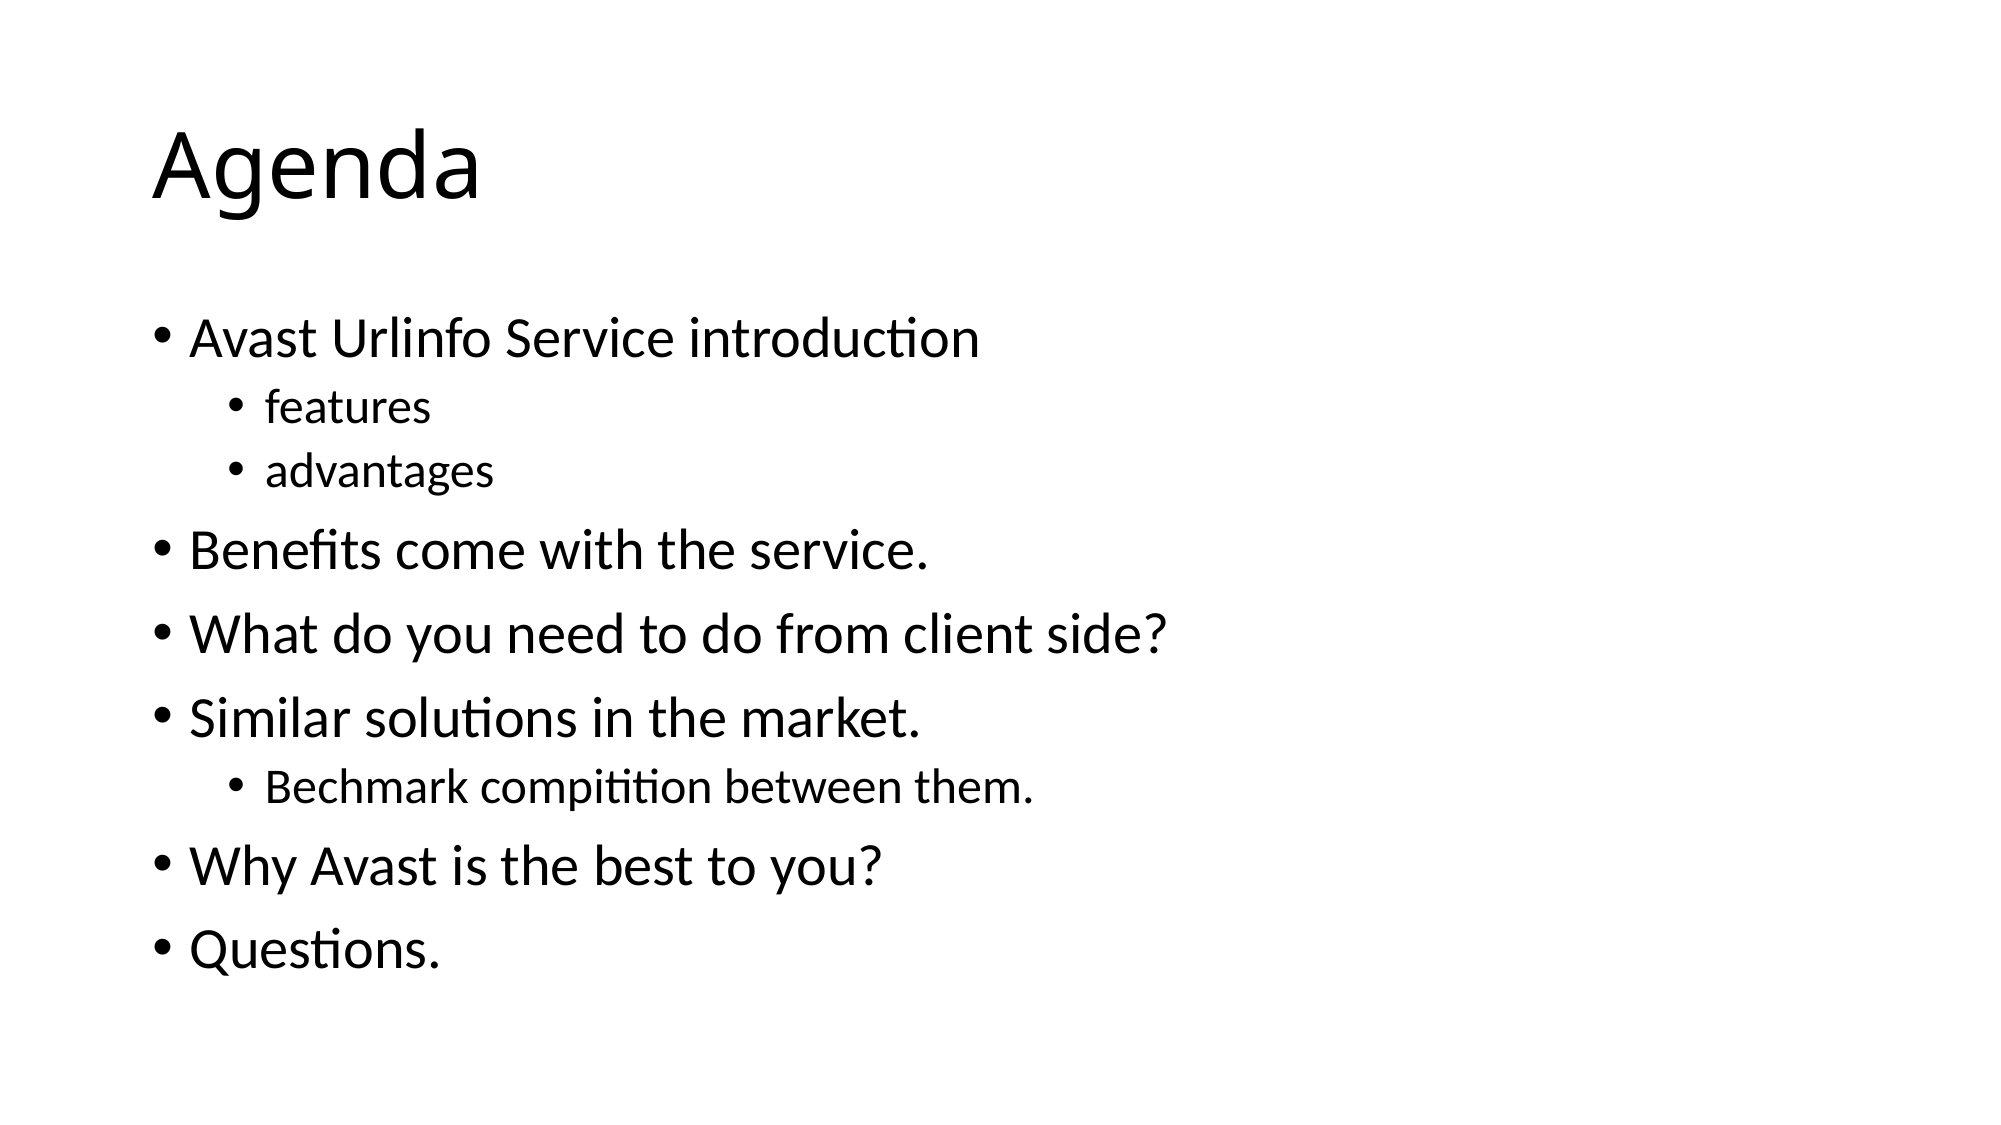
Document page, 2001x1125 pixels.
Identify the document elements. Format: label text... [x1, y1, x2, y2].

title Agenda [137, 59, 1863, 278]
list Avast Urlinfo Service introduction features advantages Benefits come with the service. What do you need to do from client side? Similar solutions in the market. Bechmark compitition between them. Why Avast is the best to you? Questions. [137, 299, 1863, 1014]
